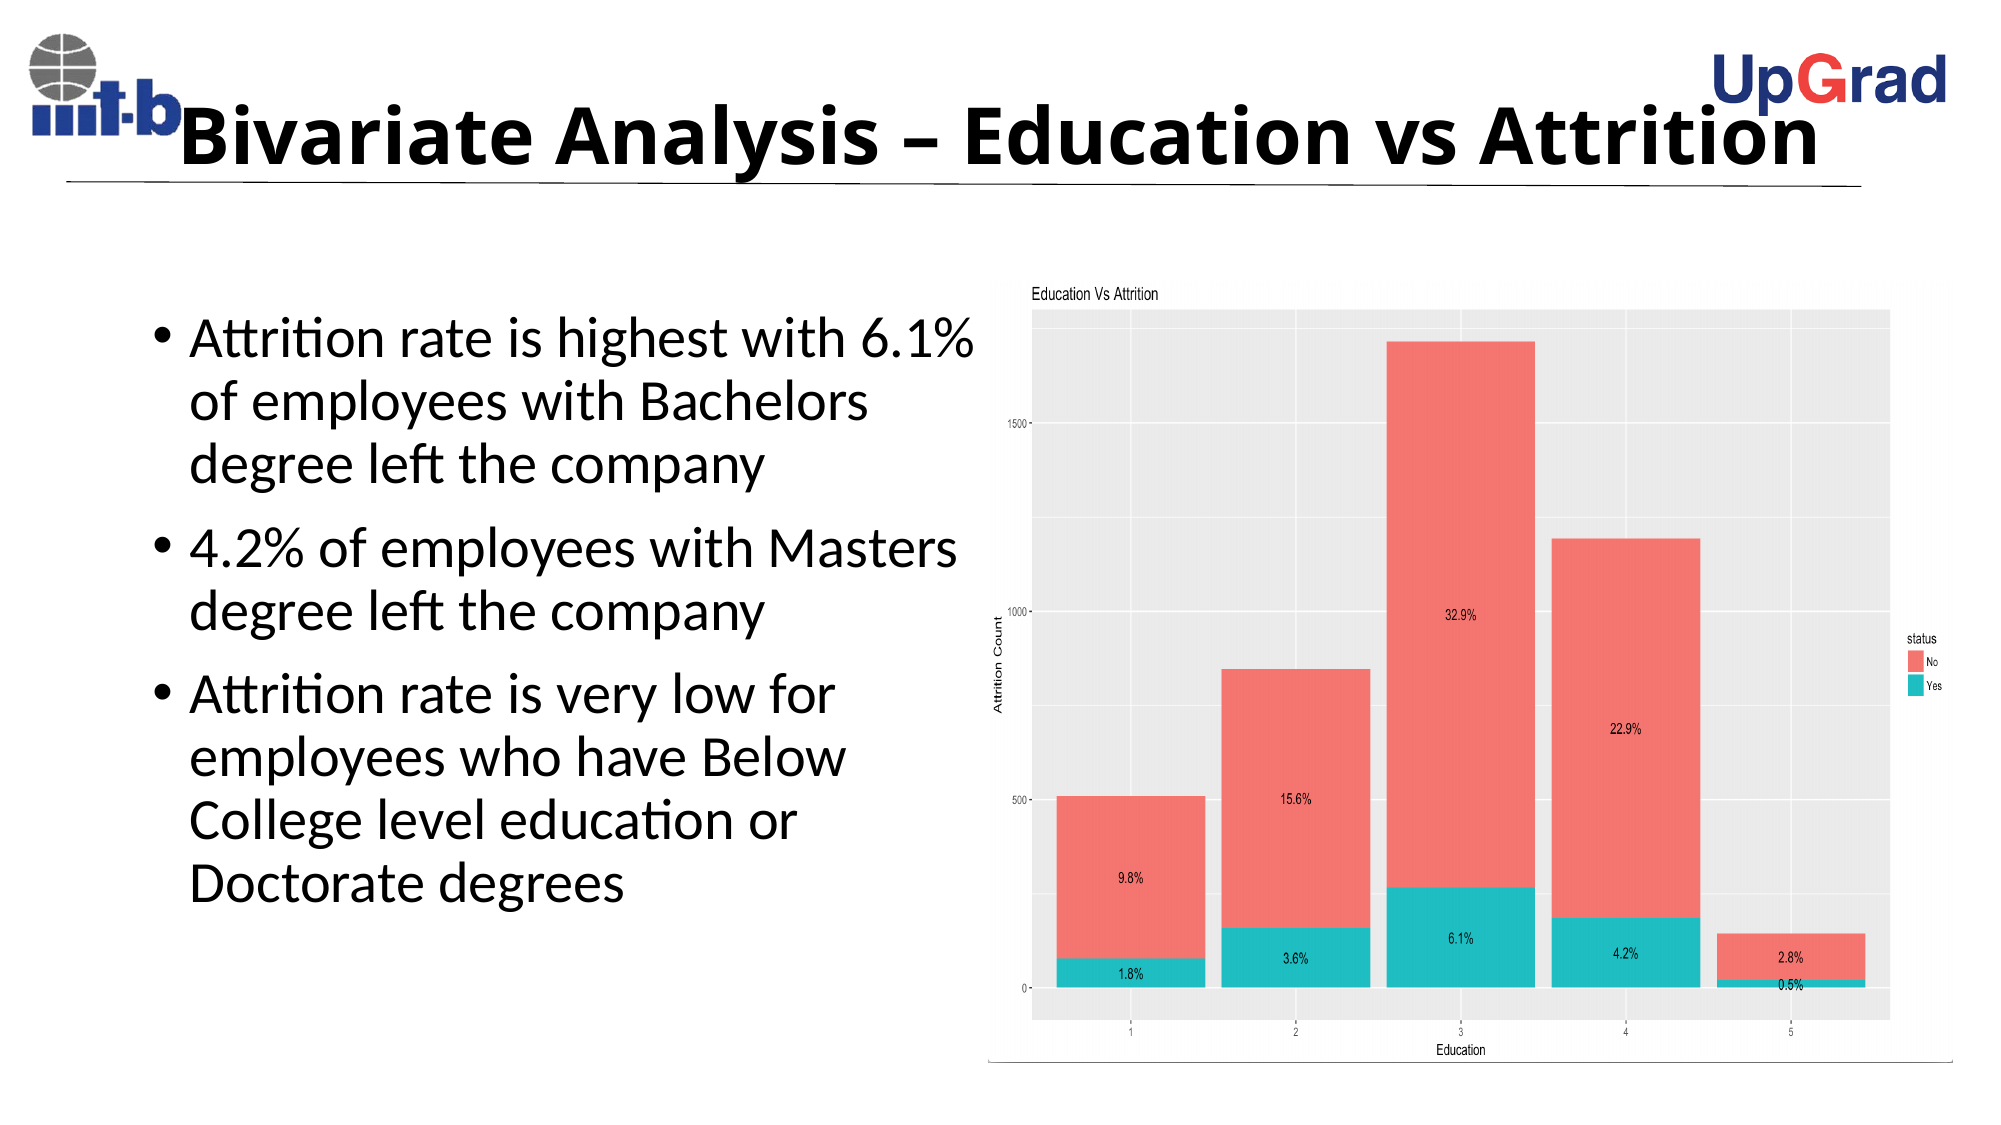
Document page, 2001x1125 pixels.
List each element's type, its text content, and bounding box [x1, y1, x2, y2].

title Bivariate Analysis – Education vs Attrition [137, 59, 1863, 278]
picture [988, 281, 1953, 1063]
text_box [66, 181, 1862, 187]
list Attrition rate is highest with 6.1% of employees with Bachelors degree left the company 4.2% of employees with Masters degree left the company Attrition rate is very low for employees who have Below College level education or Doctorate degrees [137, 299, 988, 1014]
picture [1714, 53, 1952, 116]
picture [0, 29, 208, 163]
